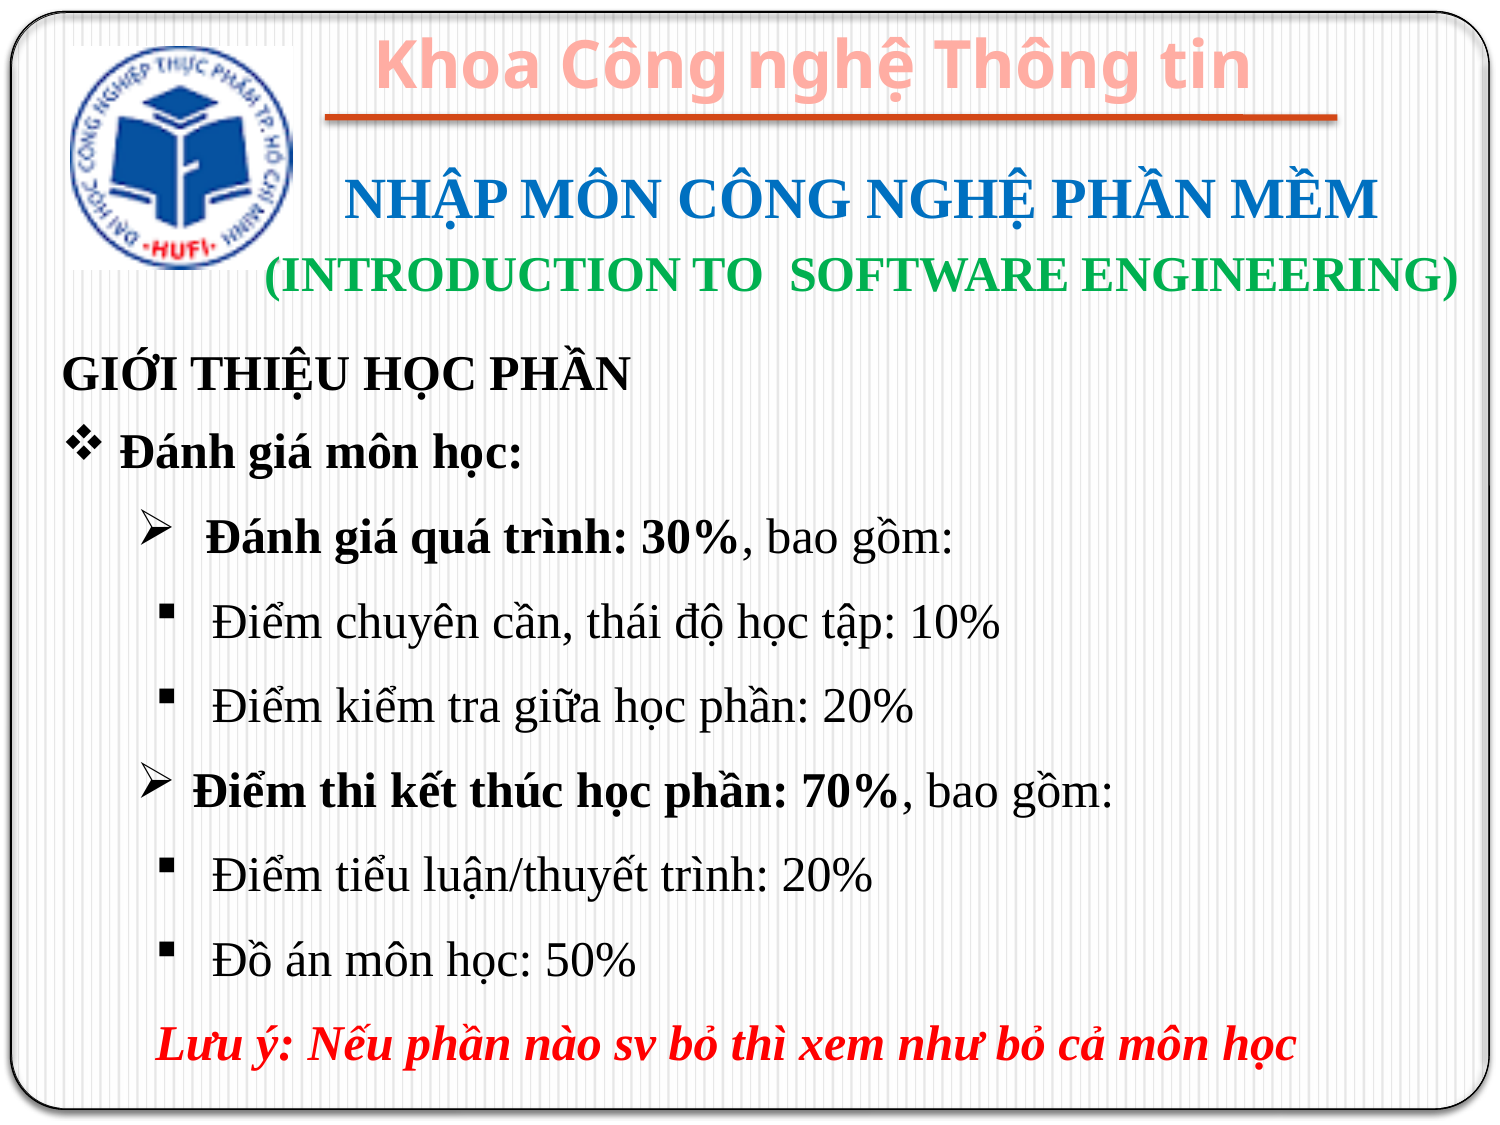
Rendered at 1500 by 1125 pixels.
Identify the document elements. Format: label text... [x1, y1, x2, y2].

picture [12, 12, 1488, 1108]
text_box NHẬP MÔN CÔNG NGHỆ PHẦN MỀM (INTRODUCTION TO SOFTWARE ENGINEERING) [242, 152, 1483, 303]
text_box Khoa Công nghệ Thông tin [175, 23, 1451, 118]
text_box GIỚI THIỆU HỌC PHẦN Đánh giá môn học: Đánh giá quá trình: 30%, bao gồm: Điểm chuyên cần, thái độ học tập: 10% Điểm kiểm tra giữa học phần: 20% Điểm thi kết thúc học phần: 70%, bao gồm: Điểm tiểu luận/thuyết trình: 20% Đồ án môn học: 50% Lưu ý: Nếu phần nào sv bỏ thì xem như bỏ cả môn học [46, 303, 1447, 1078]
